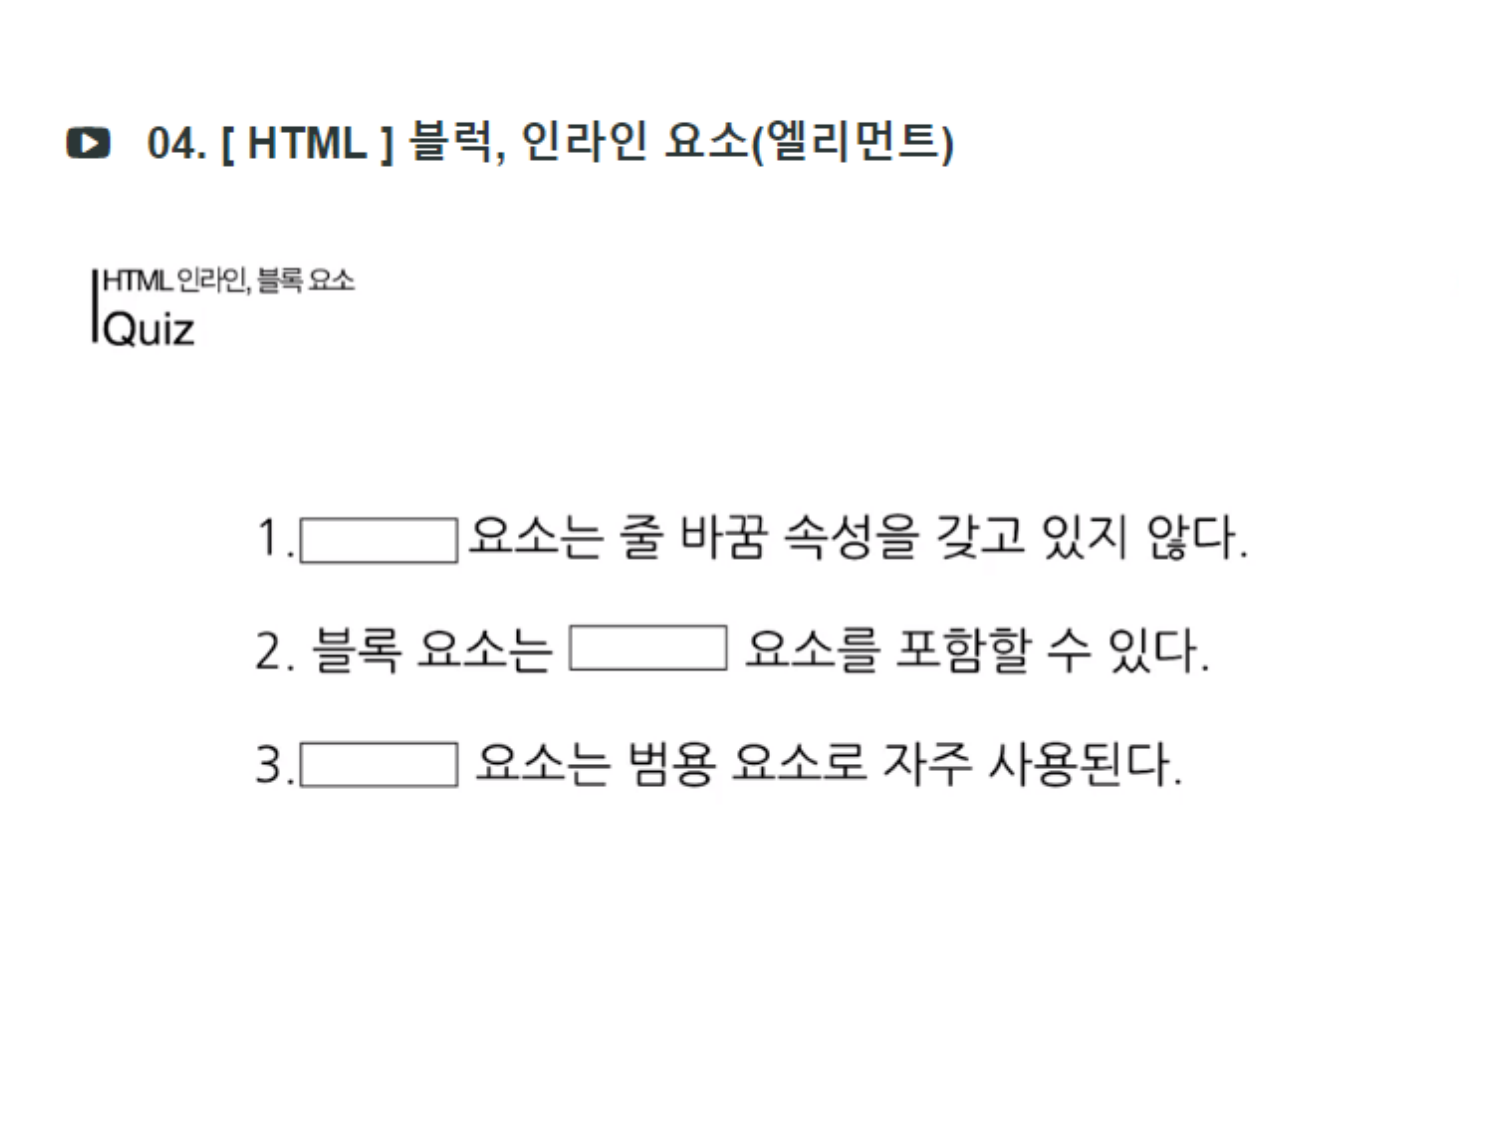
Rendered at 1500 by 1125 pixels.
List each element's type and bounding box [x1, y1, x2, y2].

picture [41, 101, 1459, 1094]
